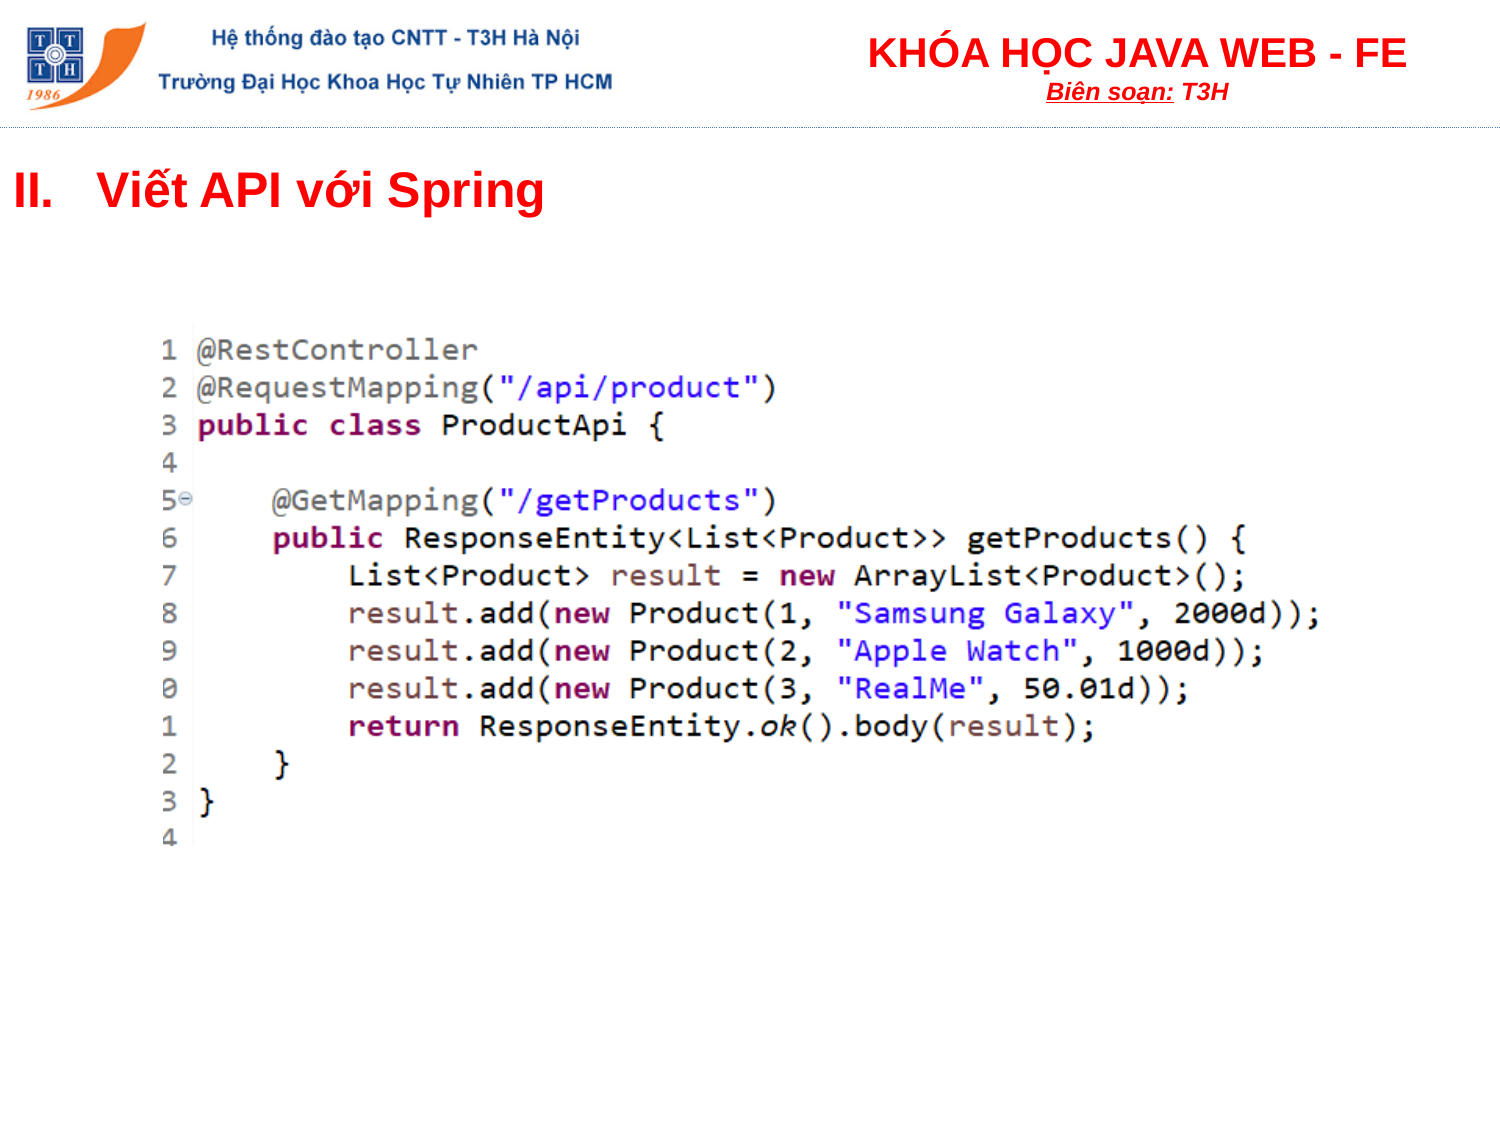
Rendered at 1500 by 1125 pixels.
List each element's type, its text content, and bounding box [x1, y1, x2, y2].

picture [3, 1, 642, 127]
text_box II. Viết API với Spring [0, 149, 1500, 225]
picture [162, 324, 1336, 846]
text_box KHÓA HỌC JAVA WEB - FE Biên soạn: T3H [787, 2, 1488, 127]
